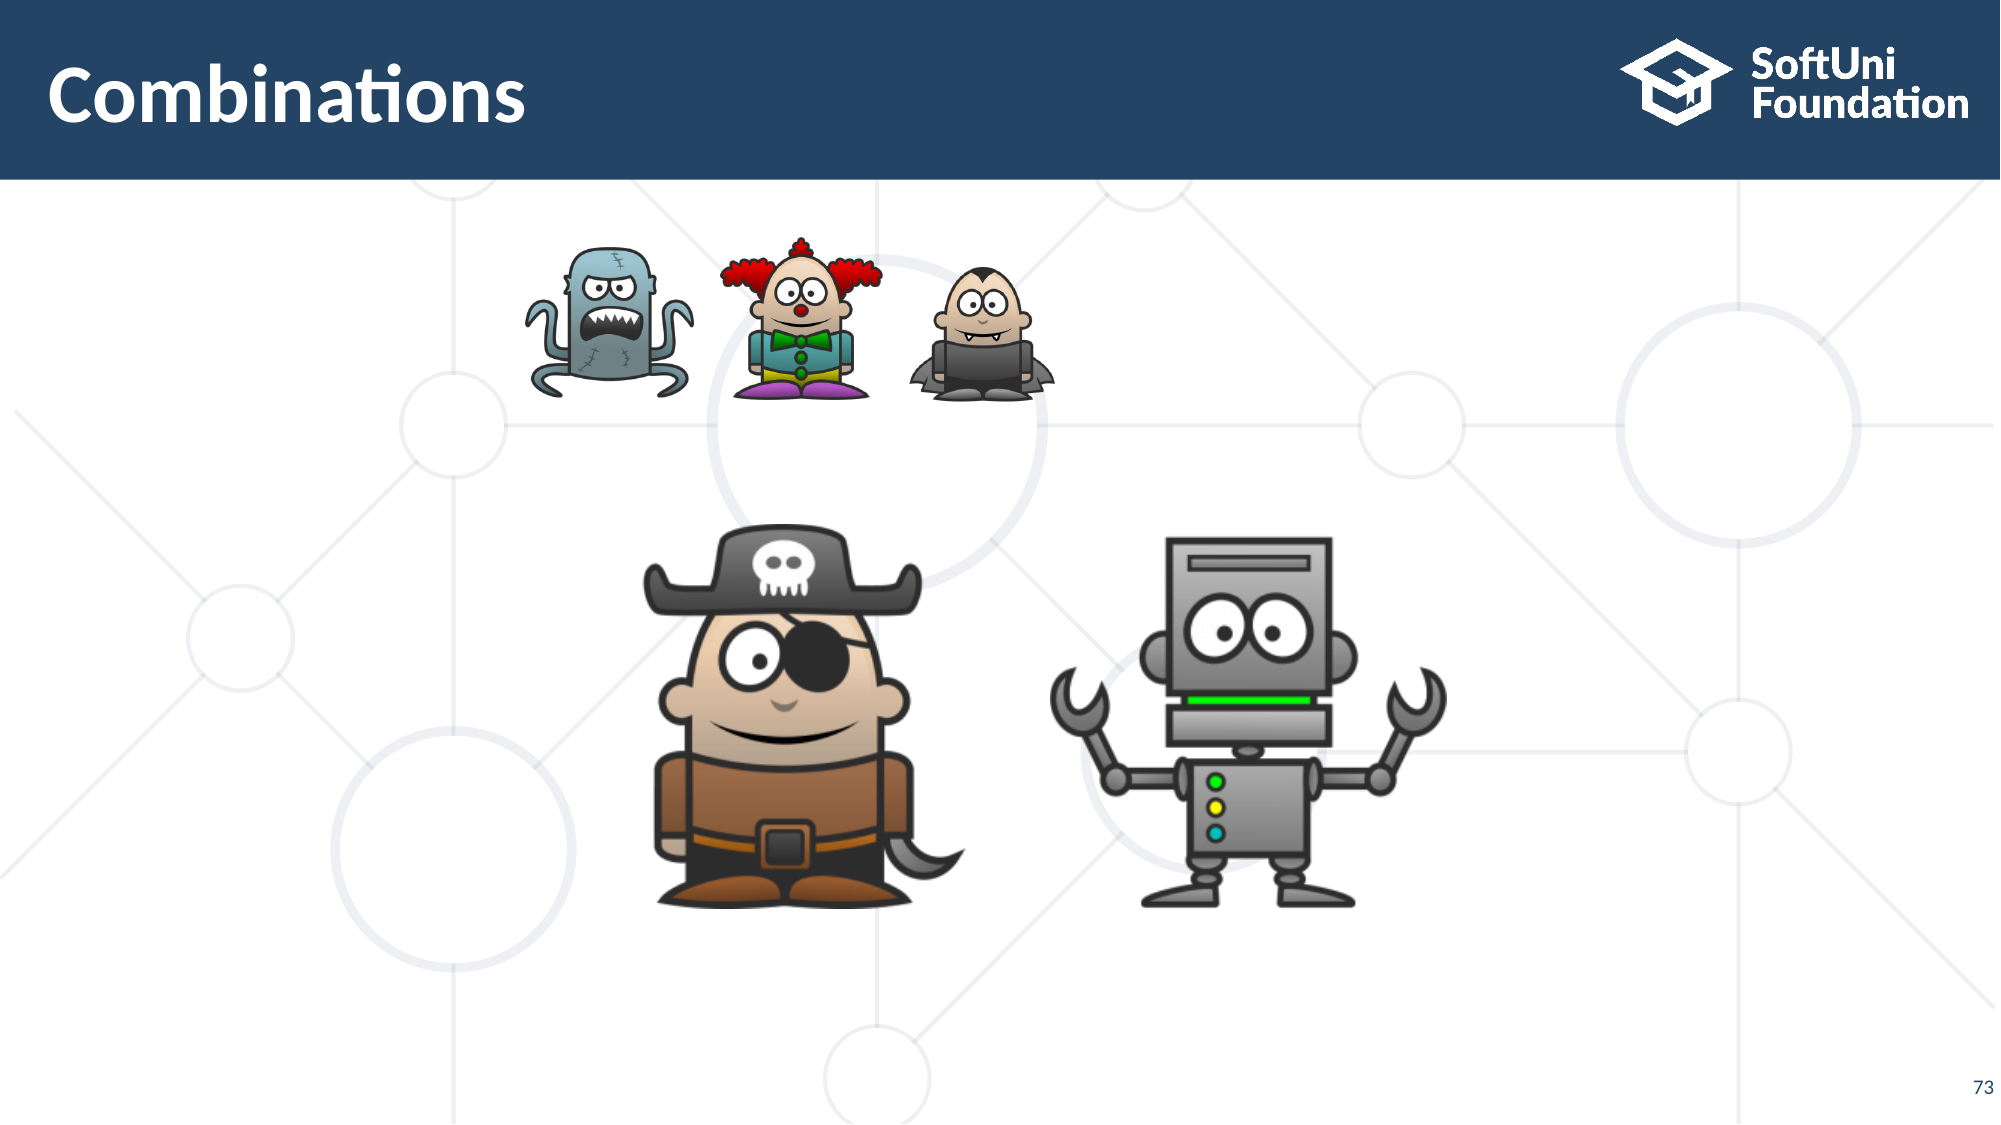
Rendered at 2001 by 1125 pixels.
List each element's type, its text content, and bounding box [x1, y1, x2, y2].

picture [1619, 38, 1968, 126]
picture [1049, 524, 1447, 922]
picture [909, 261, 1055, 407]
title Combinations [31, 16, 1591, 162]
picture [720, 237, 883, 400]
slide_number 73 [1929, 1070, 2000, 1103]
picture [612, 524, 998, 910]
picture [524, 237, 695, 407]
